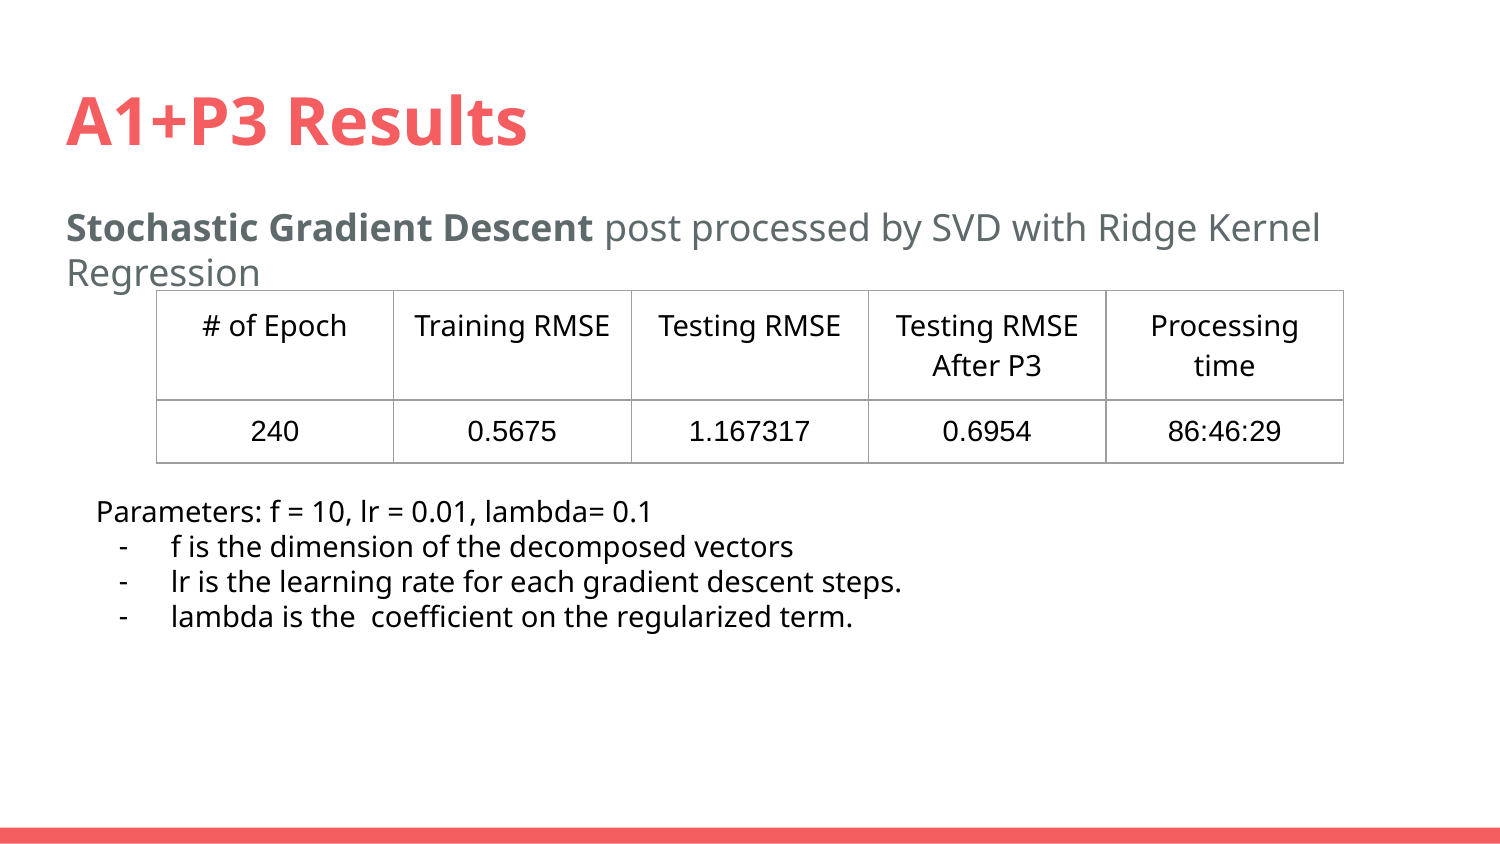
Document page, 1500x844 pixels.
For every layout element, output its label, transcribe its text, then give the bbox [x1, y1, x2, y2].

table_cell 86:46:29 [1107, 401, 1343, 462]
table_cell 0.5675 [394, 401, 631, 462]
list Stochastic Gradient Descent post processed by SVD with Ridge Kernel Regression [51, 189, 1449, 252]
table_cell 1.167317 [632, 401, 868, 462]
table_header # of Epoch [157, 291, 393, 399]
table_cell 240 [157, 401, 393, 462]
text_box Parameters: f = 10, lr = 0.01, lambda= 0.1 f is the dimension of the decomposed vectors lr is the learning rate for each gradient descent steps. lambda is the coefficient on the regularized term. [80, 478, 1391, 715]
title A1+P3 Results [51, 64, 1449, 167]
table_header Processing time [1107, 291, 1343, 399]
table_cell 0.6954 [869, 401, 1105, 462]
table_header Training RMSE [394, 291, 631, 399]
table_header Testing RMSE [632, 291, 868, 399]
table_header Testing RMSE After P3 [869, 291, 1105, 399]
